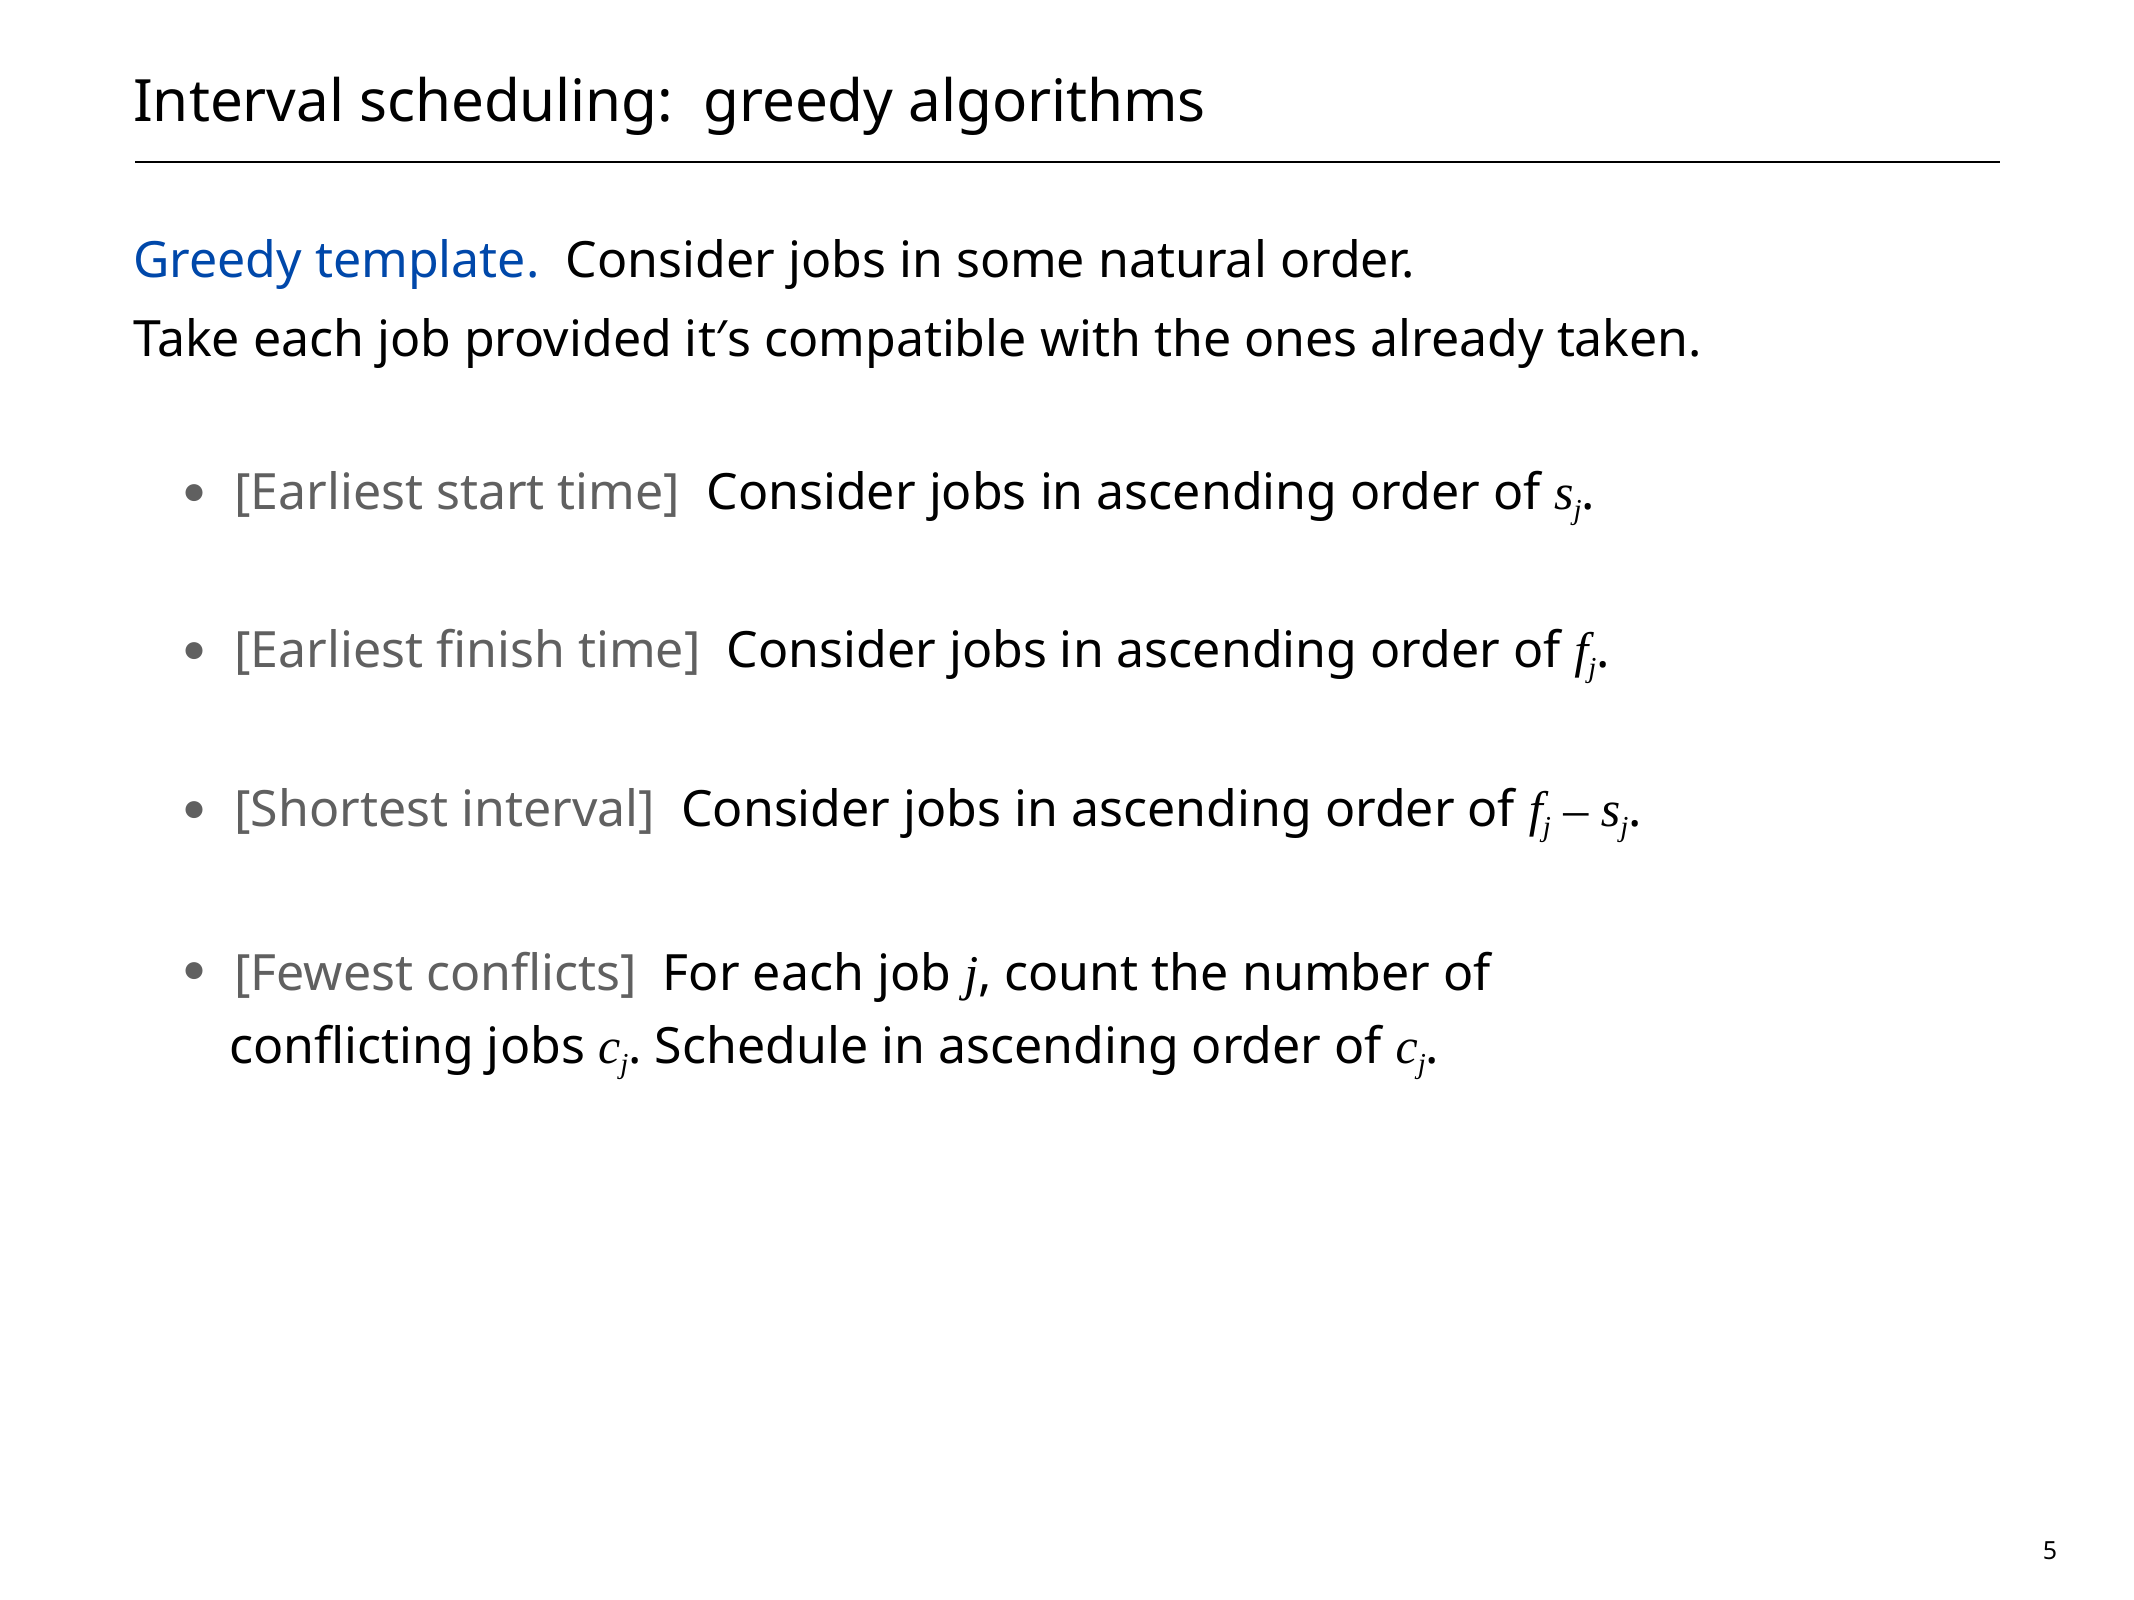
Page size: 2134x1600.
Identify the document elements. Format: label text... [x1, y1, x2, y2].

list Greedy template. Consider jobs in some natural order. Take each job provided it′s compatible with the ones already taken. [Earliest start time] Consider jobs in ascending order of sj. [Earliest finish time] Consider jobs in ascending order of fj. [Shortest interval] Consider jobs in ascending order of fj – sj. [Fewest conflicts] For each job j, count the number of conflicting jobs cj. Schedule in ascending order of cj. [132, 207, 2001, 1551]
title Interval scheduling: greedy algorithms [132, 0, 2001, 134]
slide_number 5 [2034, 1532, 2066, 1570]
